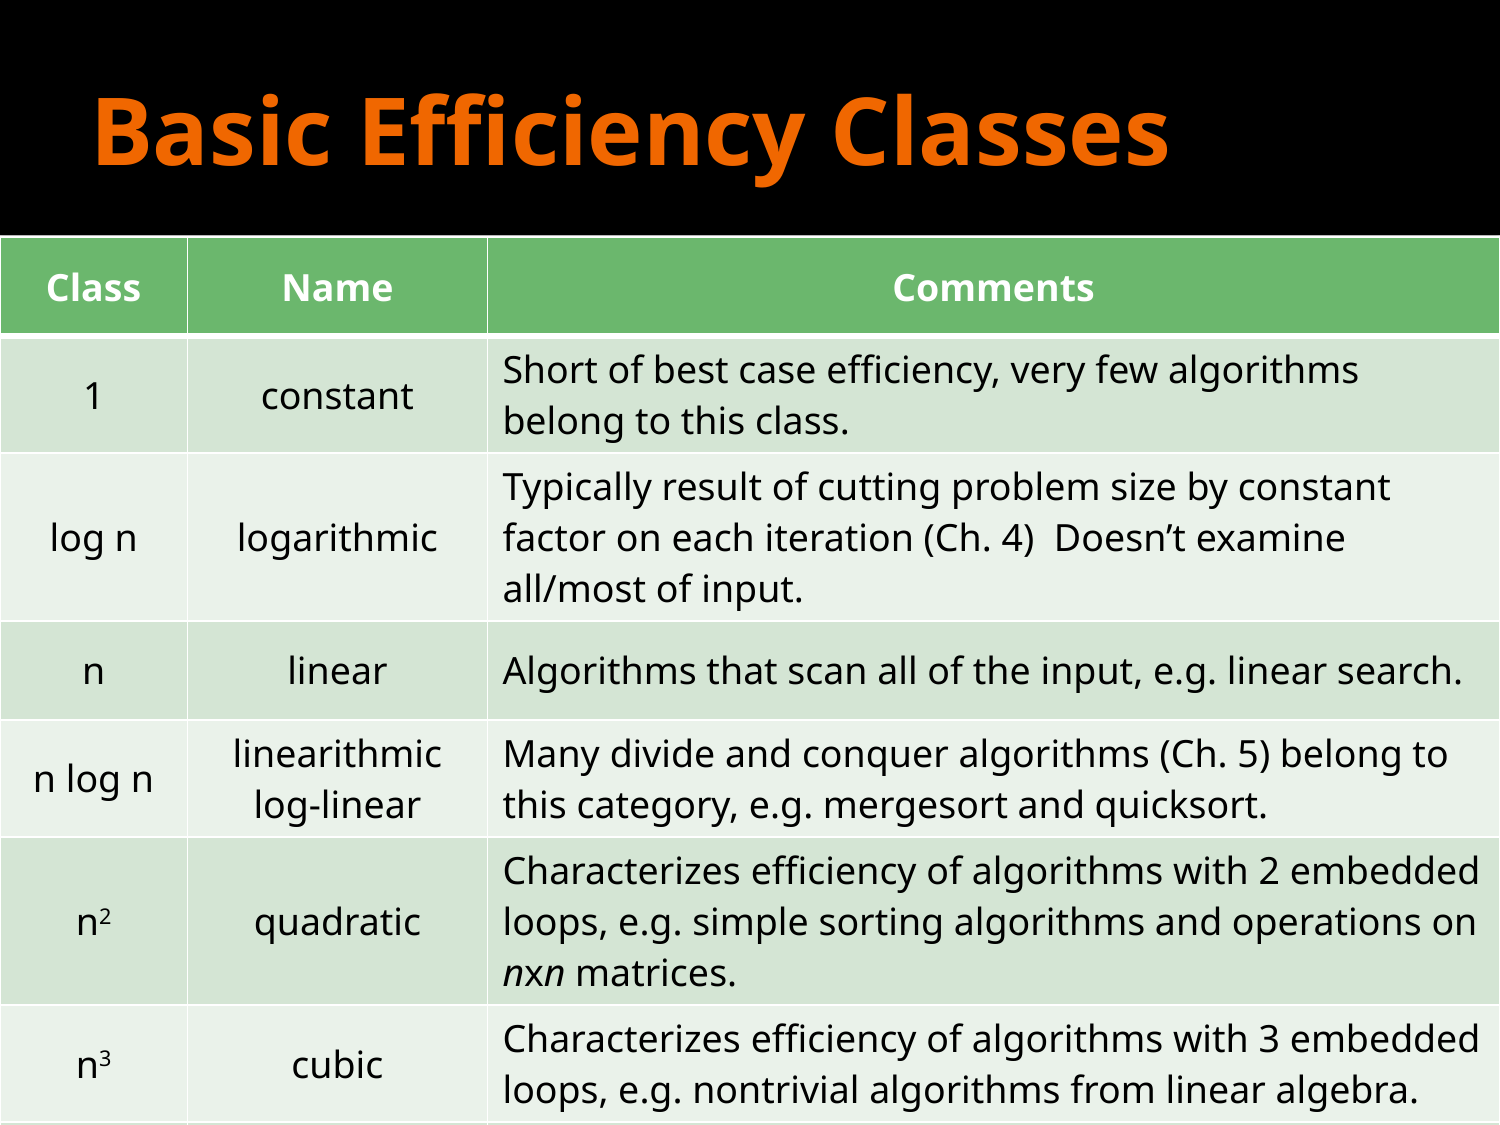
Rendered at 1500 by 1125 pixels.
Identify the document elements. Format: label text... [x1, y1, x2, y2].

table_cell log n [1, 454, 187, 620]
table_cell Typically result of cutting problem size by constant factor on each iteration (Ch. 4) Doesn’t examine all/most of input. [488, 454, 1499, 620]
table_cell linear [188, 622, 487, 719]
table_cell constant [188, 339, 487, 452]
table_cell linearithmic log-linear [188, 721, 487, 836]
table_cell logarithmic [188, 454, 487, 620]
title Basic Efficiency Classes [75, 25, 1425, 231]
table_cell Characterizes efficiency of algorithms with 3 embedded loops, e.g. nontrivial algorithms from linear algebra. [488, 1006, 1499, 1121]
table_cell 1 [1, 339, 187, 452]
table_header Class [1, 238, 187, 333]
table_header Comments [488, 238, 1499, 333]
table_cell Short of best case efficiency, very few algorithms belong to this class. [488, 339, 1499, 452]
table_cell Many divide and conquer algorithms (Ch. 5) belong to this category, e.g. mergesort and quicksort. [488, 721, 1499, 836]
table_header Name [188, 238, 487, 333]
table_cell n log n [1, 721, 187, 836]
table_cell quadratic [188, 838, 487, 1004]
table_cell n3 [1, 1006, 187, 1121]
table_cell n [1, 622, 187, 719]
table_cell Algorithms that scan all of the input, e.g. linear search. [488, 622, 1499, 719]
table_cell Characterizes efficiency of algorithms with 2 embedded loops, e.g. simple sorting algorithms and operations on nxn matrices. [488, 838, 1499, 1004]
table_cell n2 [1, 838, 187, 1004]
table_cell cubic [188, 1006, 487, 1121]
